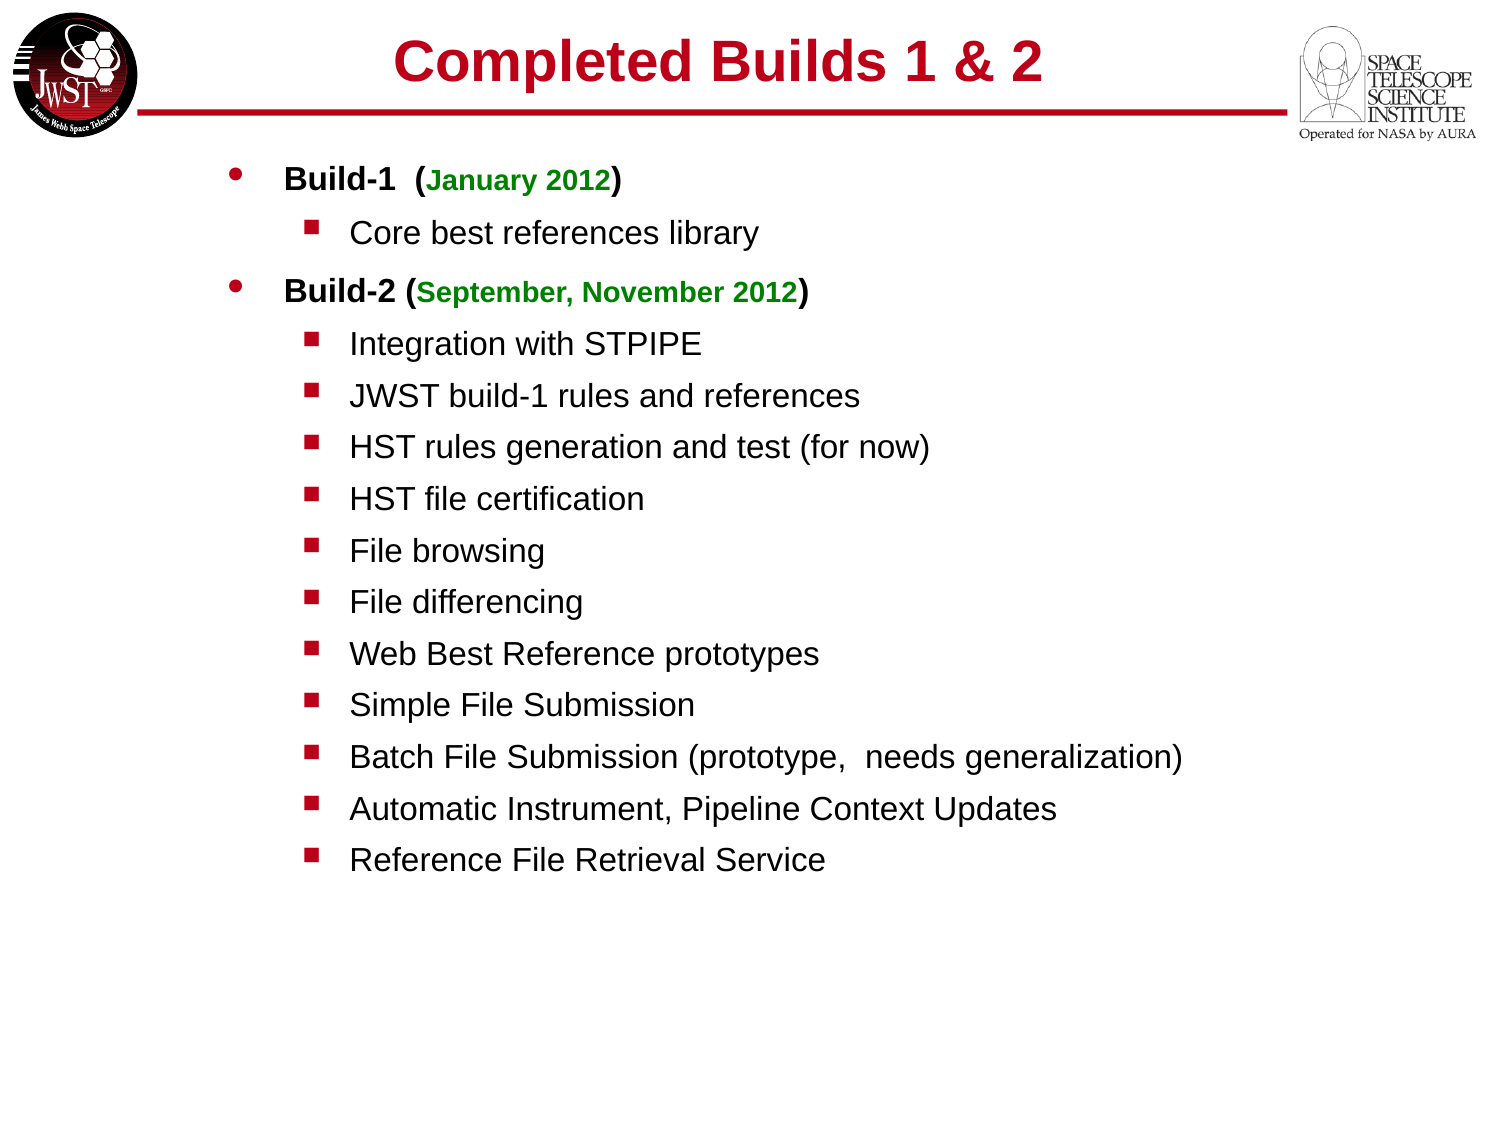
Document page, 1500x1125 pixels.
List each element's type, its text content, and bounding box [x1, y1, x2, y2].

picture [1299, 25, 1476, 141]
title Completed Builds 1 & 2 [149, 24, 1288, 92]
list Build-1 (January 2012) Core best references library Build-2 (September, November 2012) Integration with STPIPE JWST build-1 rules and references HST rules generation and test (for now) HST file certification File browsing File differencing Web Best Reference prototypes Simple File Submission Batch File Submission (prototype, needs generalization) Automatic Instrument, Pipeline Context Updates Reference File Retrieval Service [212, 149, 1276, 963]
